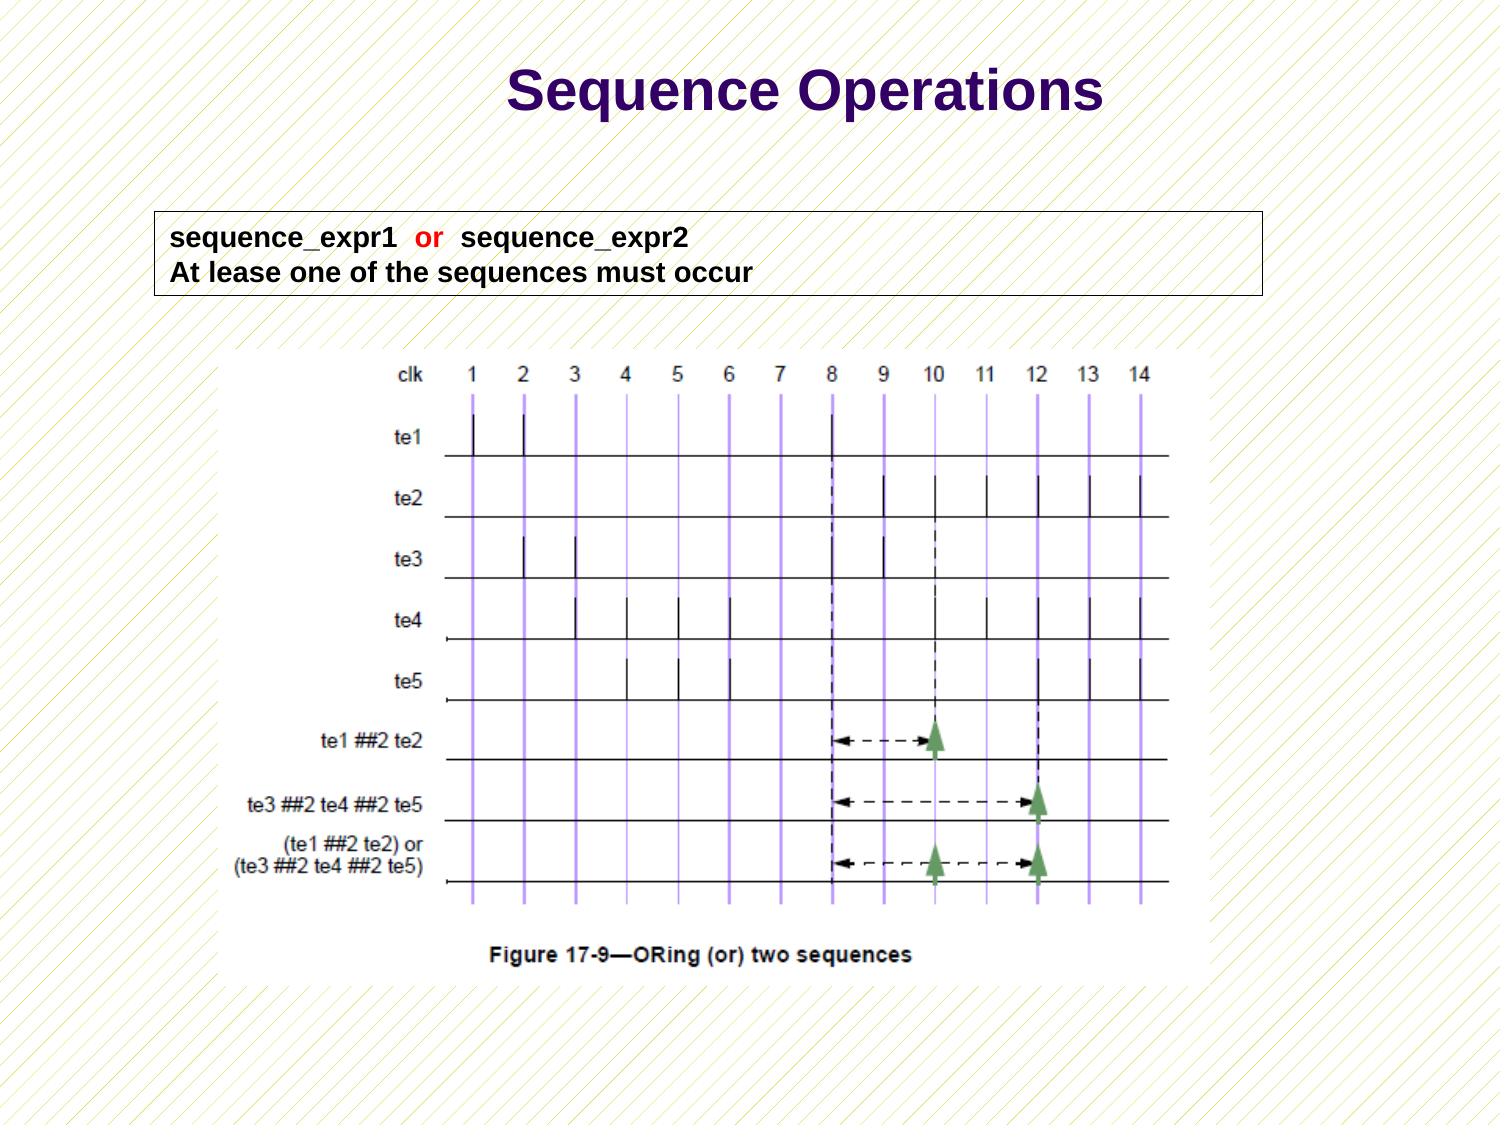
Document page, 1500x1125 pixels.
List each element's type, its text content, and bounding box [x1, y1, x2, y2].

title Sequence Operations [270, 19, 1342, 154]
text_box sequence_expr1 or sequence_expr2 At lease one of the sequences must occur [154, 211, 1263, 296]
picture [218, 349, 1210, 987]
